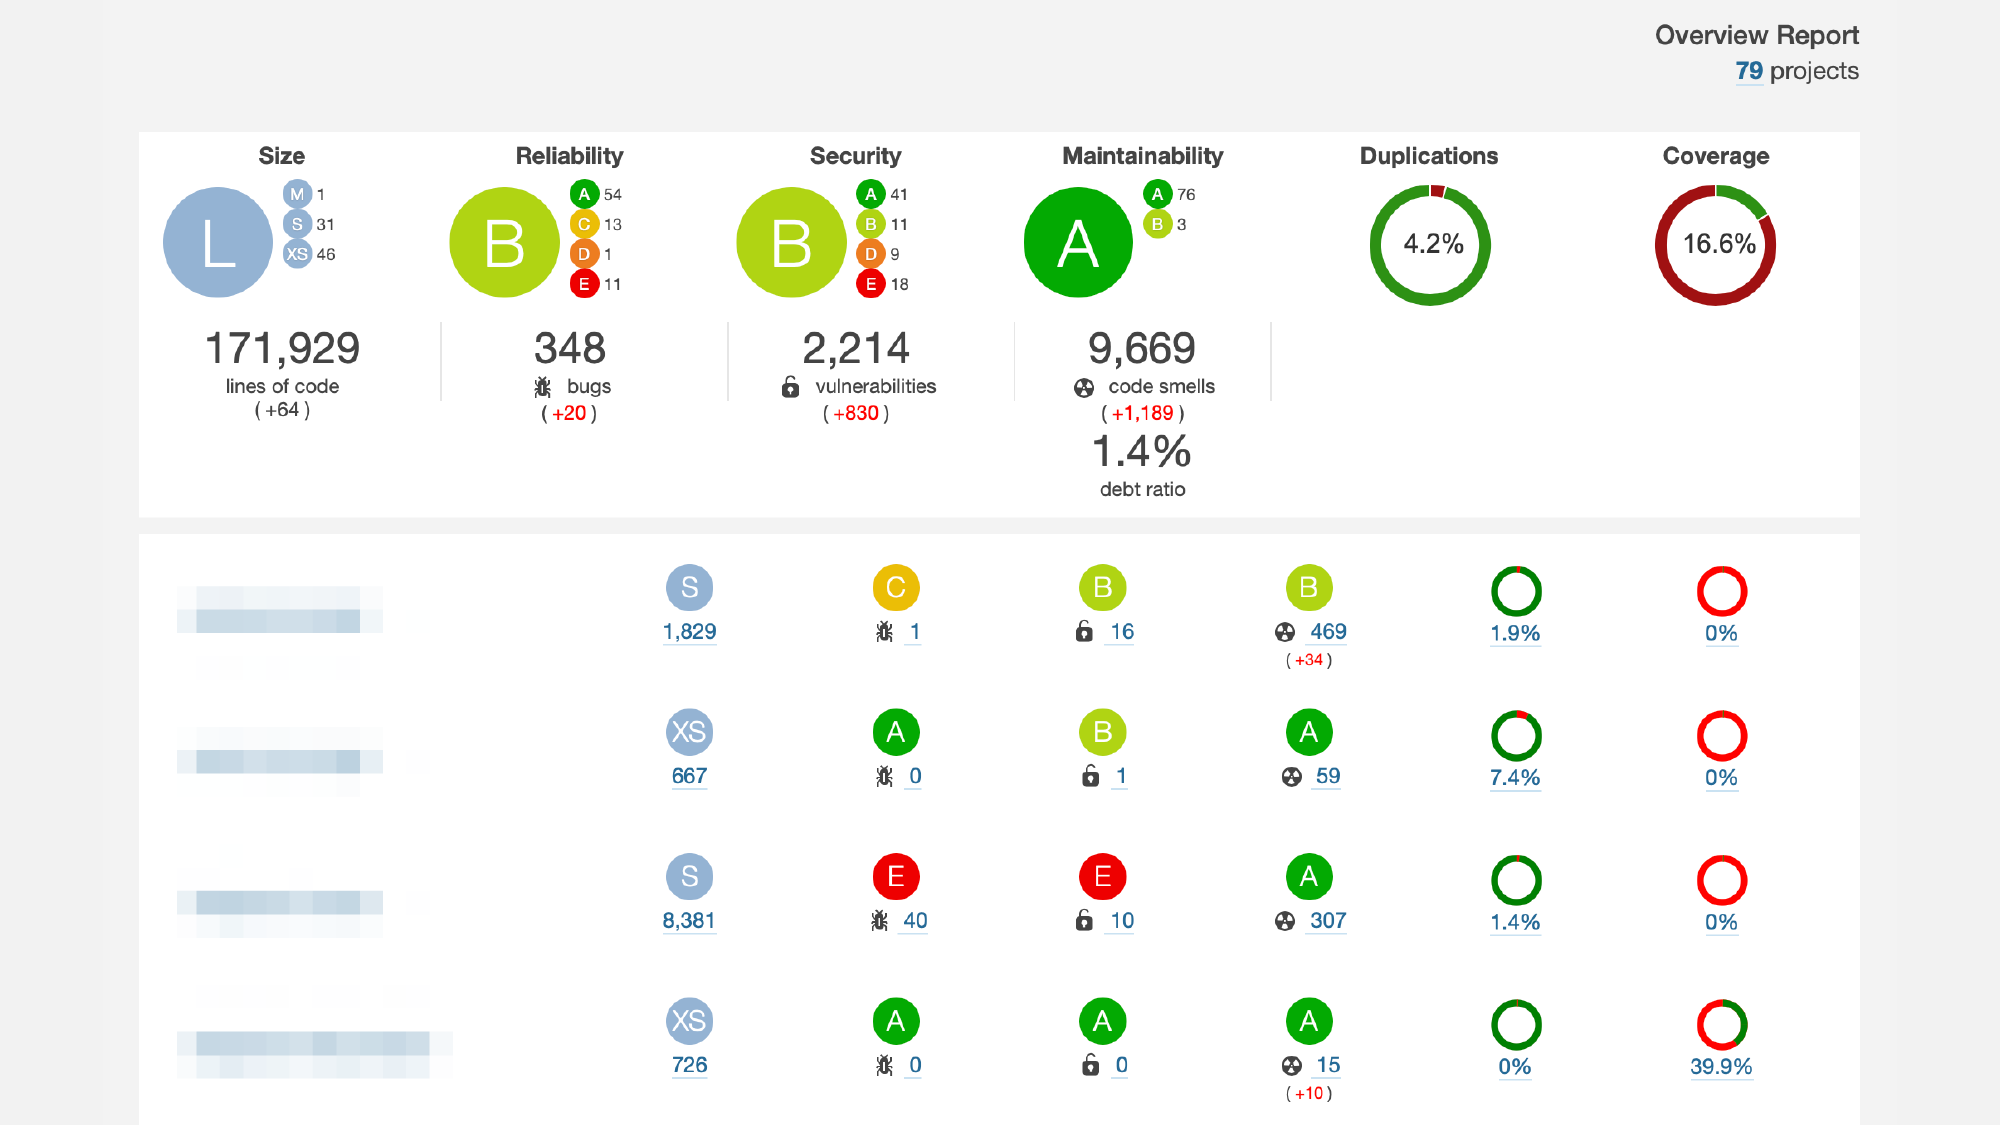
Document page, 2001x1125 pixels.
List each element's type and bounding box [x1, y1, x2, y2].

picture [103, 0, 1897, 1125]
